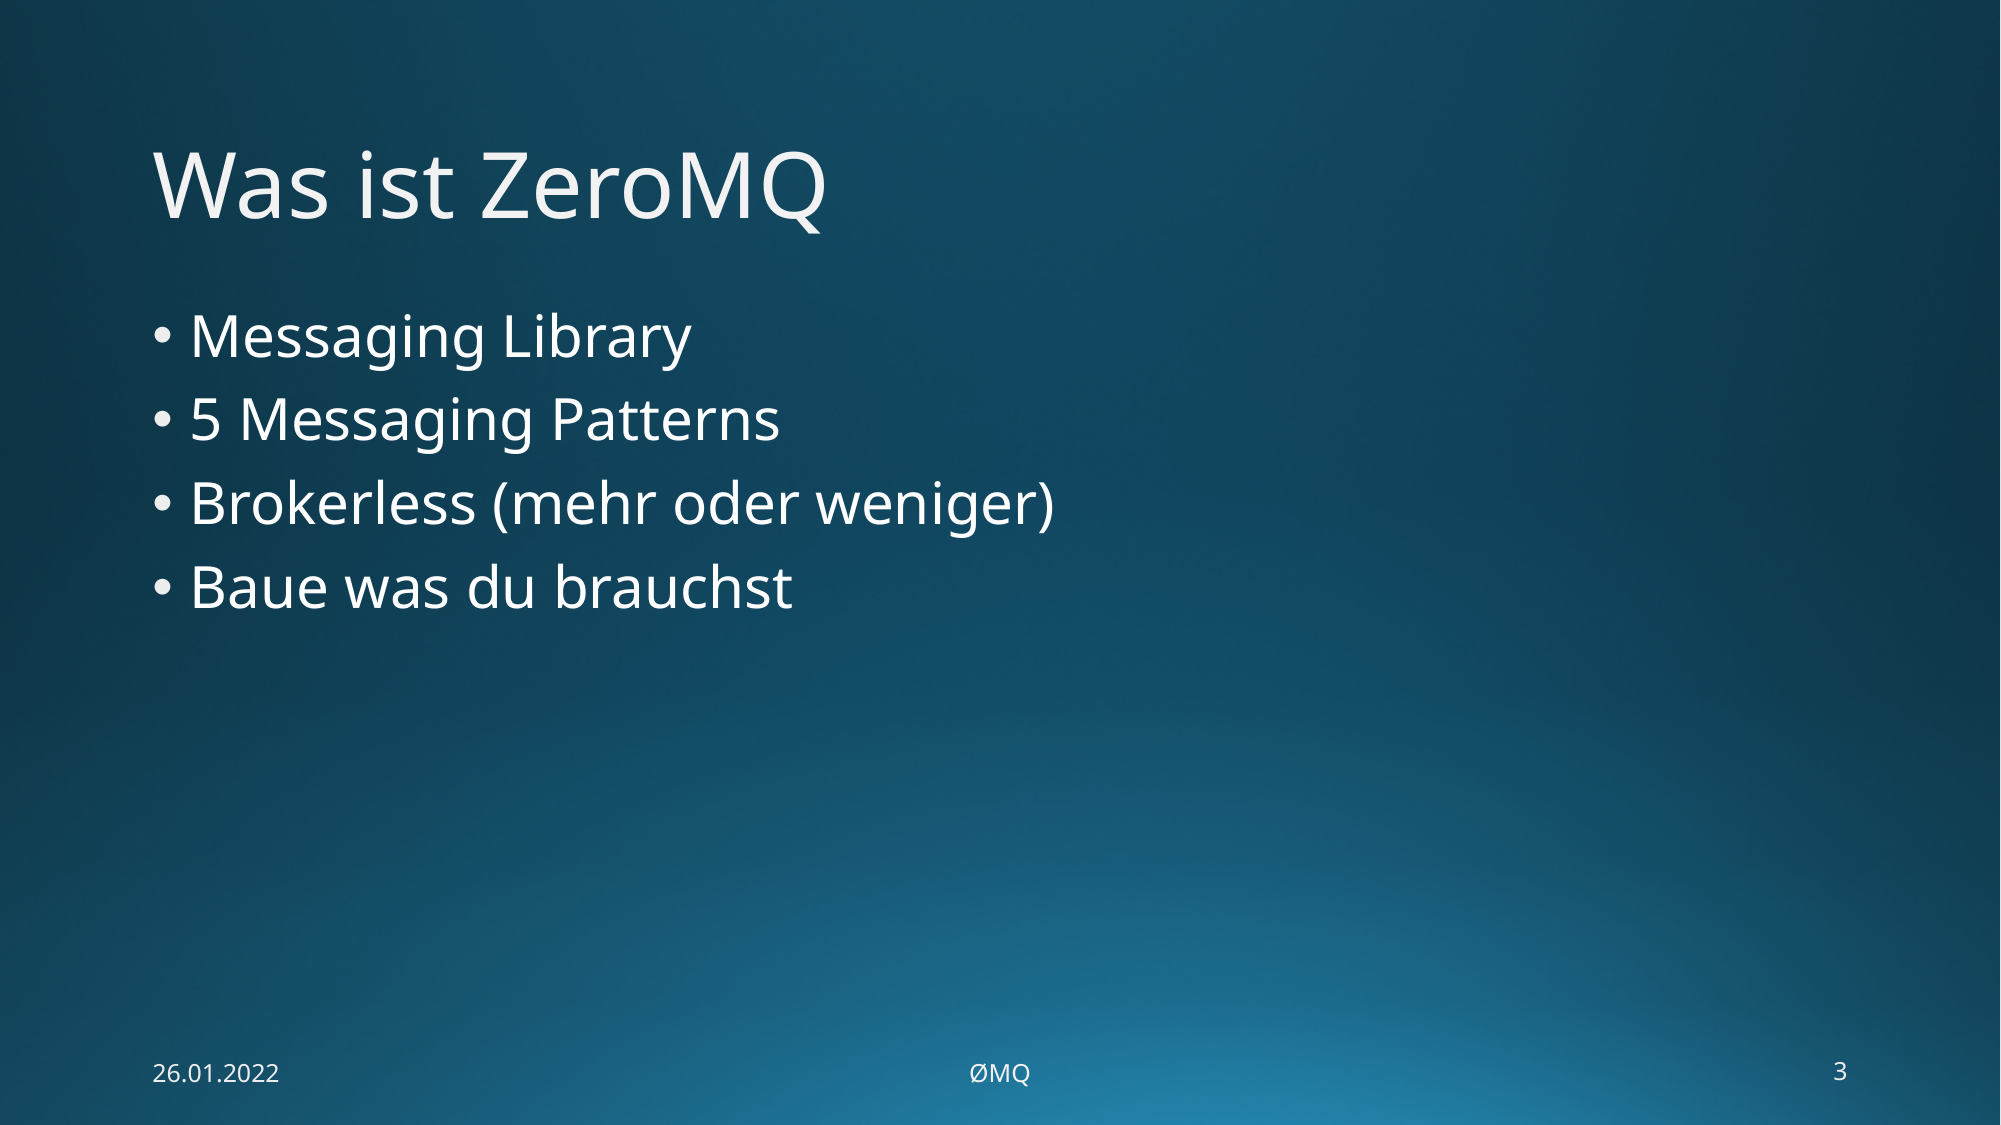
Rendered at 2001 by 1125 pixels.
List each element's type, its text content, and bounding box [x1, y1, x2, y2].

footer ØMQ [662, 1042, 1338, 1103]
title Was ist ZeroMQ [137, 59, 1443, 247]
list Messaging Library 5 Messaging Patterns Brokerless (mehr oder weniger) Baue was du brauchst [137, 299, 1443, 1014]
slide_number 3 [1412, 1042, 1863, 1103]
picture [0, 0, 2001, 1125]
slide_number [137, 1042, 588, 1103]
